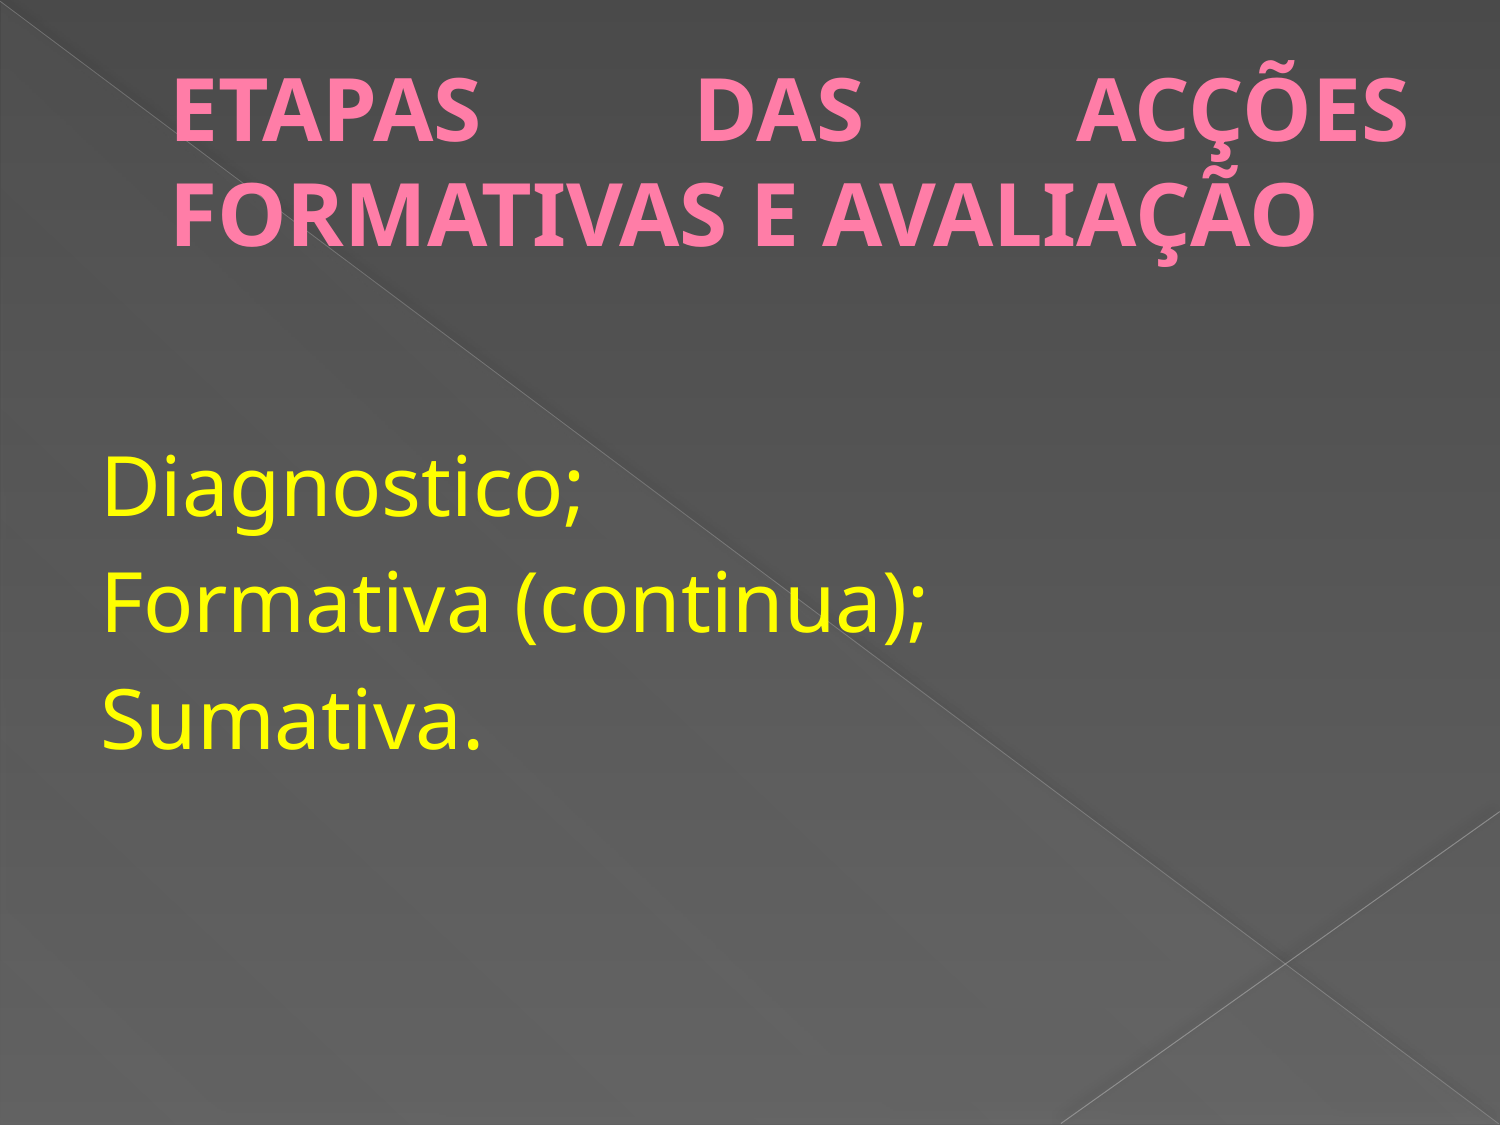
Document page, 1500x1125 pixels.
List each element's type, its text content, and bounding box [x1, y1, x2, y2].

list Diagnostico; Formativa (continua); Sumativa. [75, 308, 1425, 1059]
title ETAPAS DAS ACÇÕES FORMATIVAS E AVALIAÇÃO [75, 43, 1425, 274]
